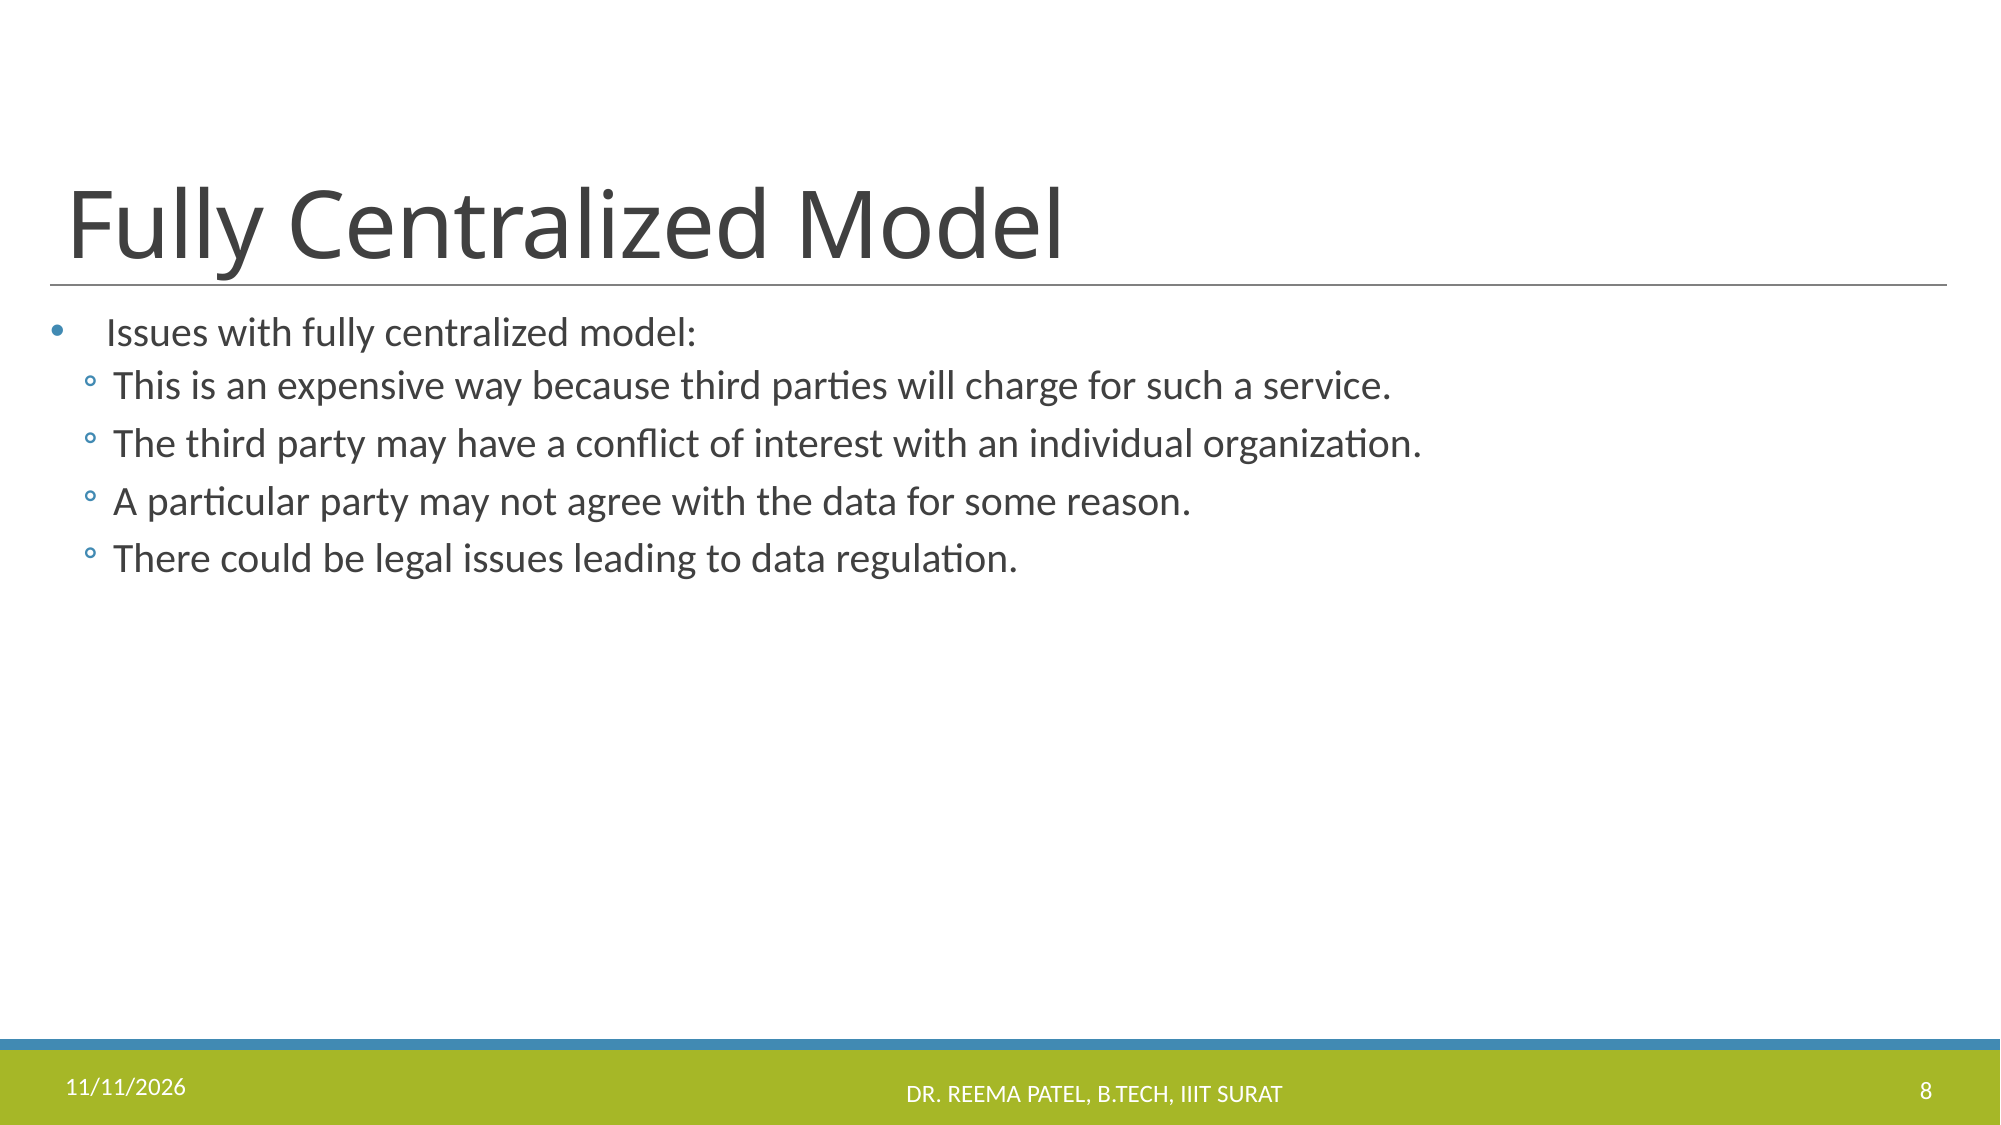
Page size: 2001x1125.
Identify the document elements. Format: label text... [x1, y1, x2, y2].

slide_number 8 [1732, 1059, 1948, 1120]
title Fully Centralized Model [50, 47, 1948, 285]
list Issues with fully centralized model: This is an expensive way because third parties will charge for such a service. The third party may have a conflict of interest with an individual organization. A particular party may not agree with the data for some reason. There could be legal issues leading to data regulation. [50, 302, 1948, 1003]
footer Dr. Reema Patel, B.Tech, IIIT Surat [487, 1059, 1703, 1125]
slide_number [50, 1055, 456, 1116]
